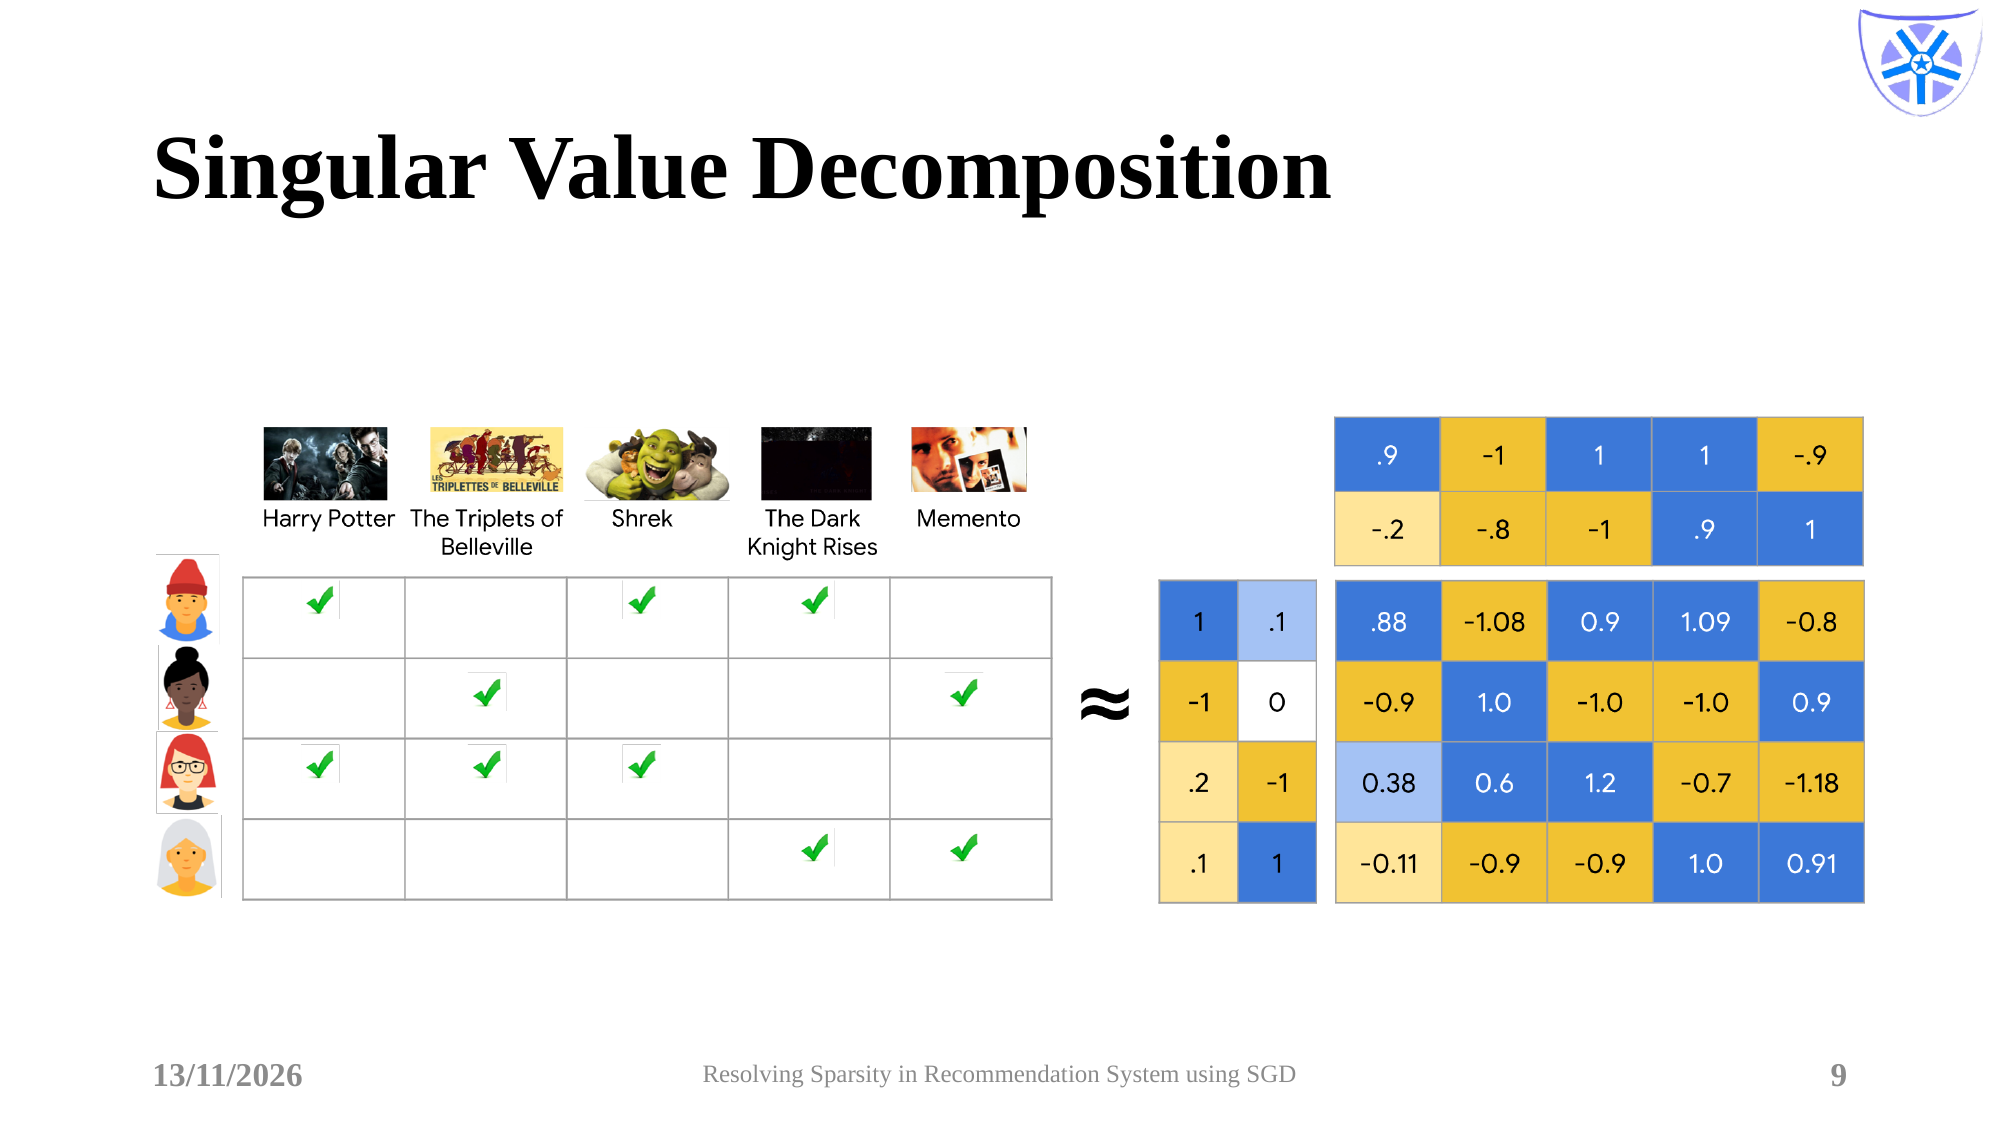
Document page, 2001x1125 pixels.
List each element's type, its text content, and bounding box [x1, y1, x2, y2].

picture [1858, 0, 1985, 126]
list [150, 391, 1876, 919]
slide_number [137, 1042, 588, 1103]
footer Resolving Sparsity in Recommendation System using SGD [662, 1042, 1338, 1103]
slide_number 9 [1412, 1042, 1863, 1103]
title Singular Value Decomposition [137, 59, 1731, 278]
